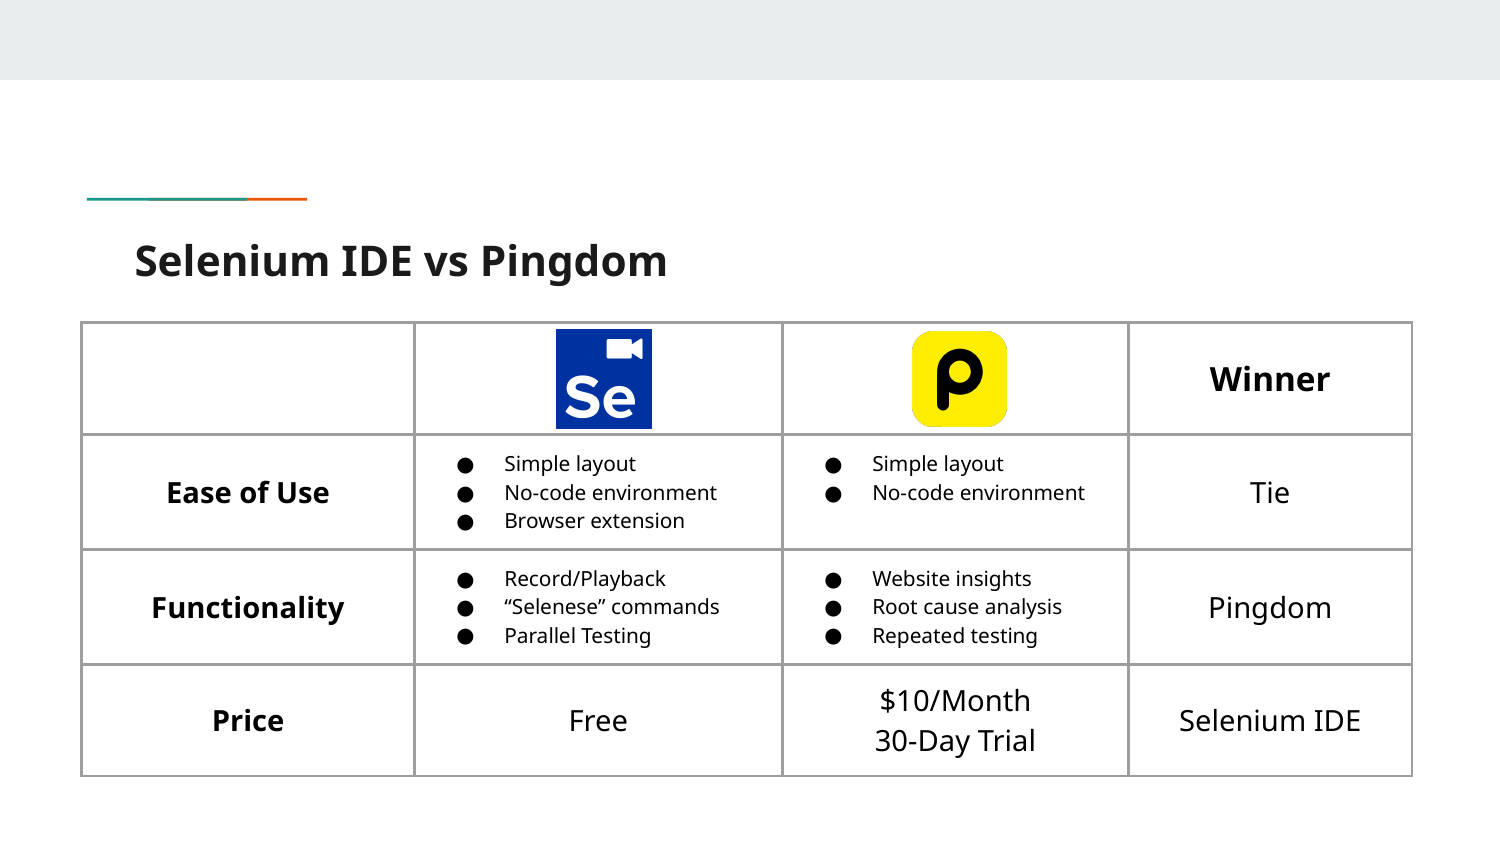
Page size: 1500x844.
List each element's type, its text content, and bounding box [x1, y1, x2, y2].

table_cell Free [416, 666, 781, 775]
table_cell Functionality [83, 551, 413, 663]
table_cell Pingdom [1130, 551, 1411, 663]
table_cell Website insights Root cause analysis Repeated testing [784, 551, 1127, 663]
table_cell $10/Month 30-Day Trial [784, 666, 1127, 775]
table_cell Simple layout No-code environment [784, 436, 1127, 548]
table_cell Record/Playback “Selenese” commands Parallel Testing [416, 551, 781, 663]
picture [556, 329, 652, 429]
table_header [784, 324, 1127, 433]
table_cell Tie [1130, 436, 1411, 548]
table_header Winner [1130, 324, 1411, 433]
table_cell Price [83, 666, 413, 775]
table_header [83, 324, 413, 433]
table_cell Simple layout No-code environment Browser extension [416, 436, 781, 548]
table_cell Selenium IDE [1130, 666, 1411, 775]
title Selenium IDE vs Pingdom [119, 216, 1381, 305]
table_header [416, 324, 781, 433]
table_cell Ease of Use [83, 436, 413, 548]
picture [912, 331, 1008, 427]
